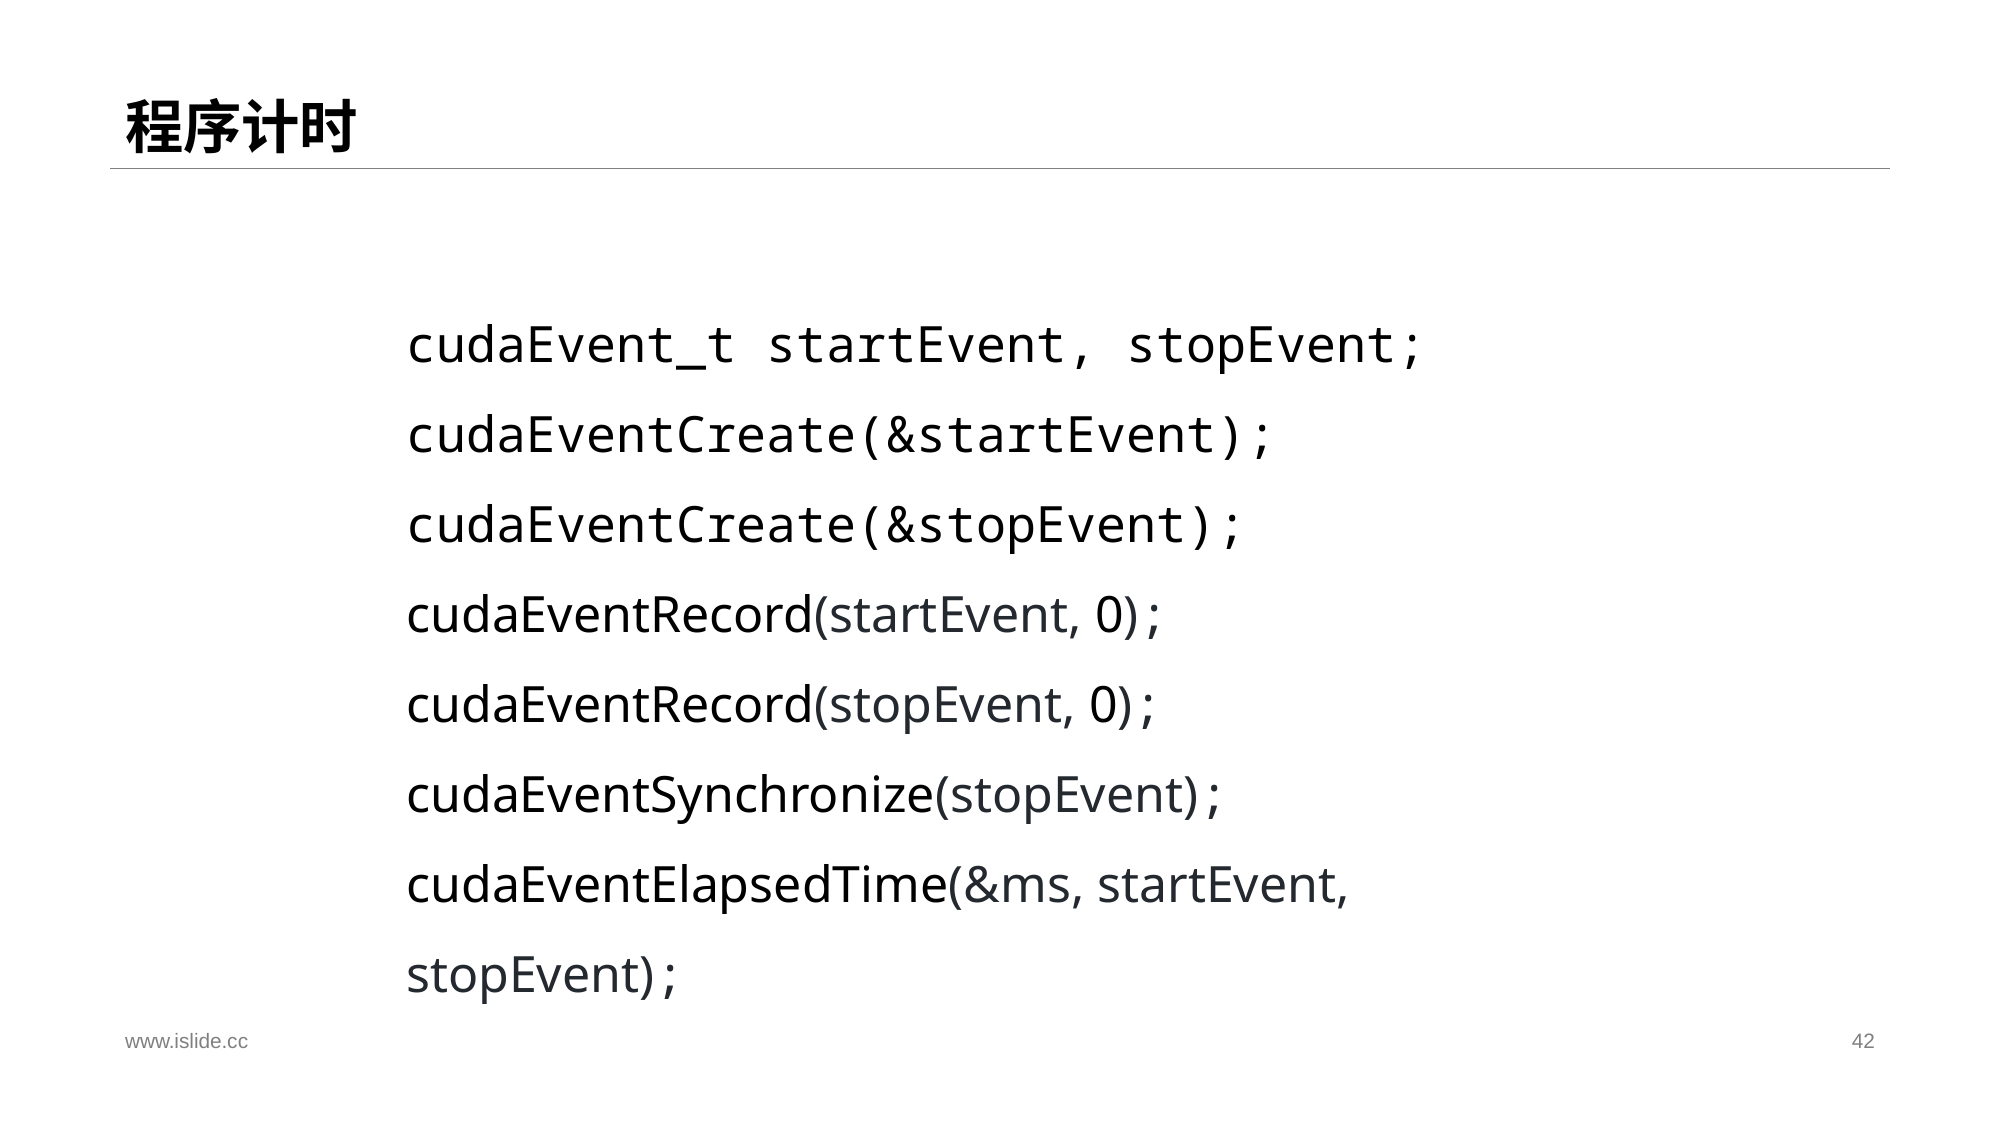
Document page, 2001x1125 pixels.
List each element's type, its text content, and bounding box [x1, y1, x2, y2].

footer www.islide.cc [109, 1023, 790, 1058]
title 程序计时 [109, 0, 1890, 169]
text_box cudaEvent_t startEvent, stopEvent; cudaEventCreate(&startEvent); cudaEventCreate(&stopEvent); cudaEventRecord(startEvent, 0); cudaEventRecord(stopEvent, 0); cudaEventSynchronize(stopEvent); cudaEventElapsedTime(&ms, startEvent, stopEvent); [391, 275, 1609, 1010]
slide_number 42 [1412, 1023, 1890, 1058]
